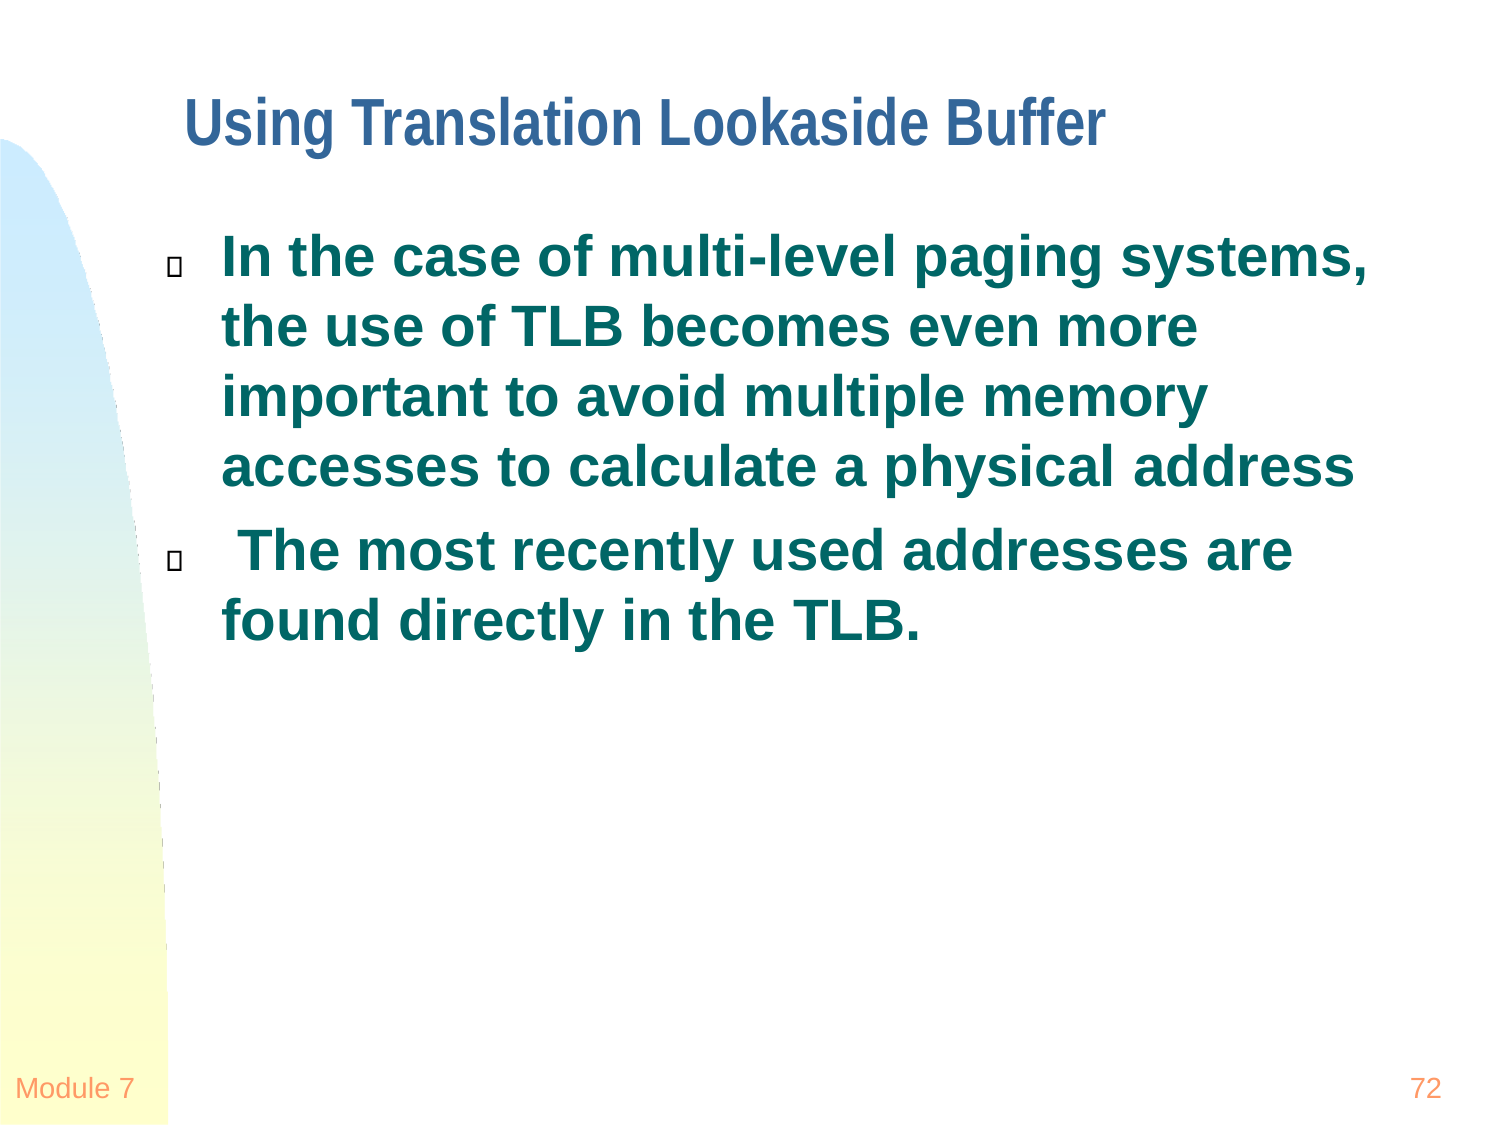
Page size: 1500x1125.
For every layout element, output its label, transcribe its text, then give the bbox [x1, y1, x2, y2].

text_box [165, 539, 203, 579]
footer Module 7 [12, 1069, 137, 1125]
list In the case of multi-level paging systems, the use of TLB becomes even more important to avoid multiple memory accesses to calculate a physical address The most recently used addresses are found directly in the TLB. [73, 204, 1427, 857]
picture [0, 138, 169, 1125]
title Using Translation Lookaside Buffer [182, 77, 1350, 204]
slide_number 72 [1403, 1069, 1449, 1125]
